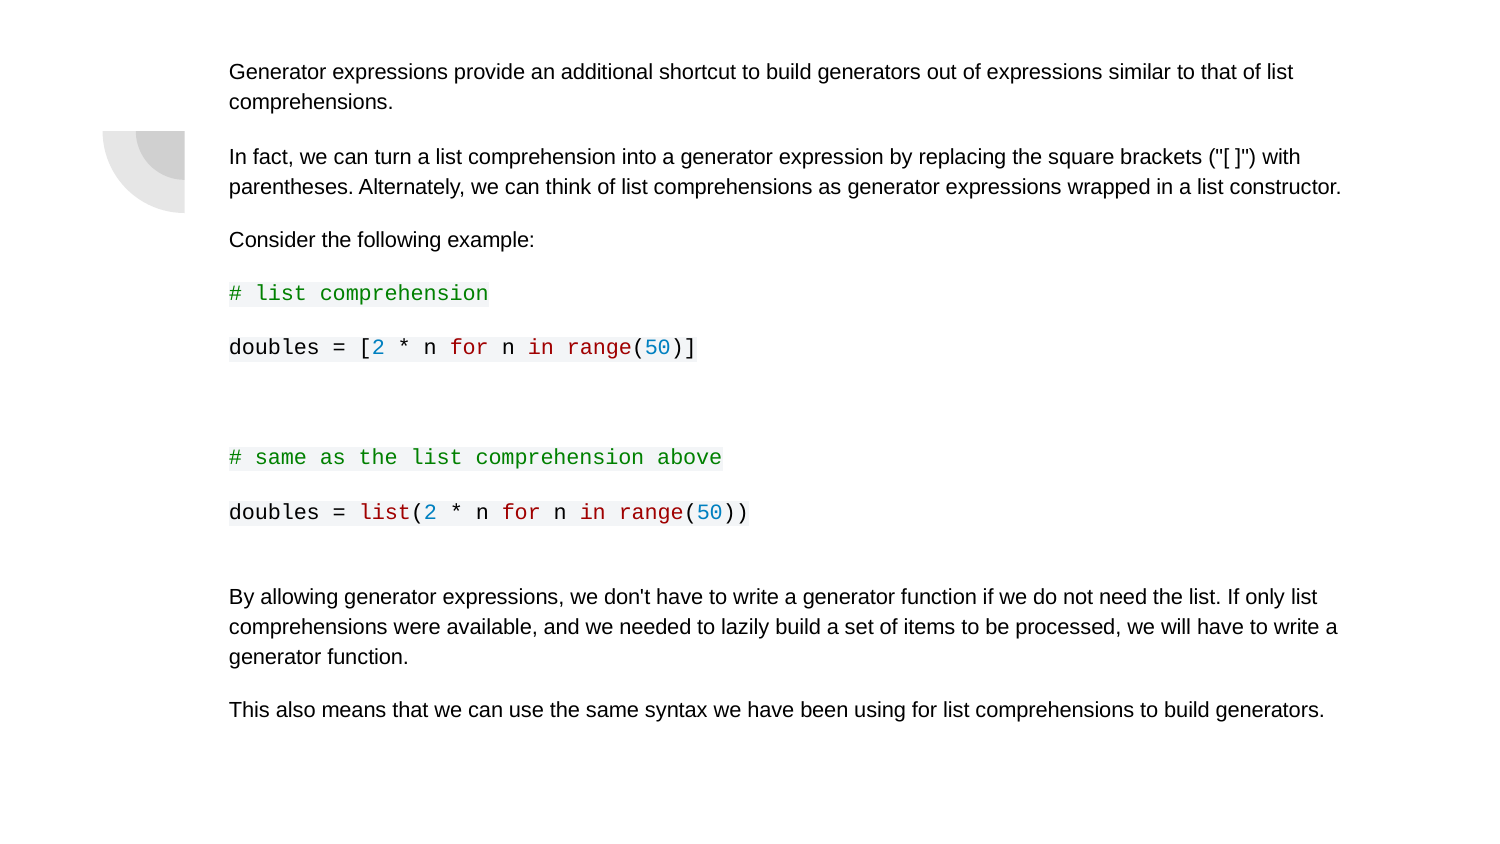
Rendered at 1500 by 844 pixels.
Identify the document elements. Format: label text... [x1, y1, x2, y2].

list Generator expressions provide an additional shortcut to build generators out of expressions similar to that of list comprehensions. In fact, we can turn a list comprehension into a generator expression by replacing the square brackets ("[ ]") with parentheses. Alternately, we can think of list comprehensions as generator expressions wrapped in a list constructor. Consider the following example: # list comprehension doubles = [2 * n for n in range(50)] # same as the list comprehension above doubles = list(2 * n for n in range(50)) By allowing generator expressions, we don't have to write a generator function if we do not need the list. If only list comprehensions were available, and we needed to lazily build a set of items to be processed, we will have to write a generator function. This also means that we can use the same syntax we have been using for list comprehensions to build generators. [213, 38, 1368, 744]
